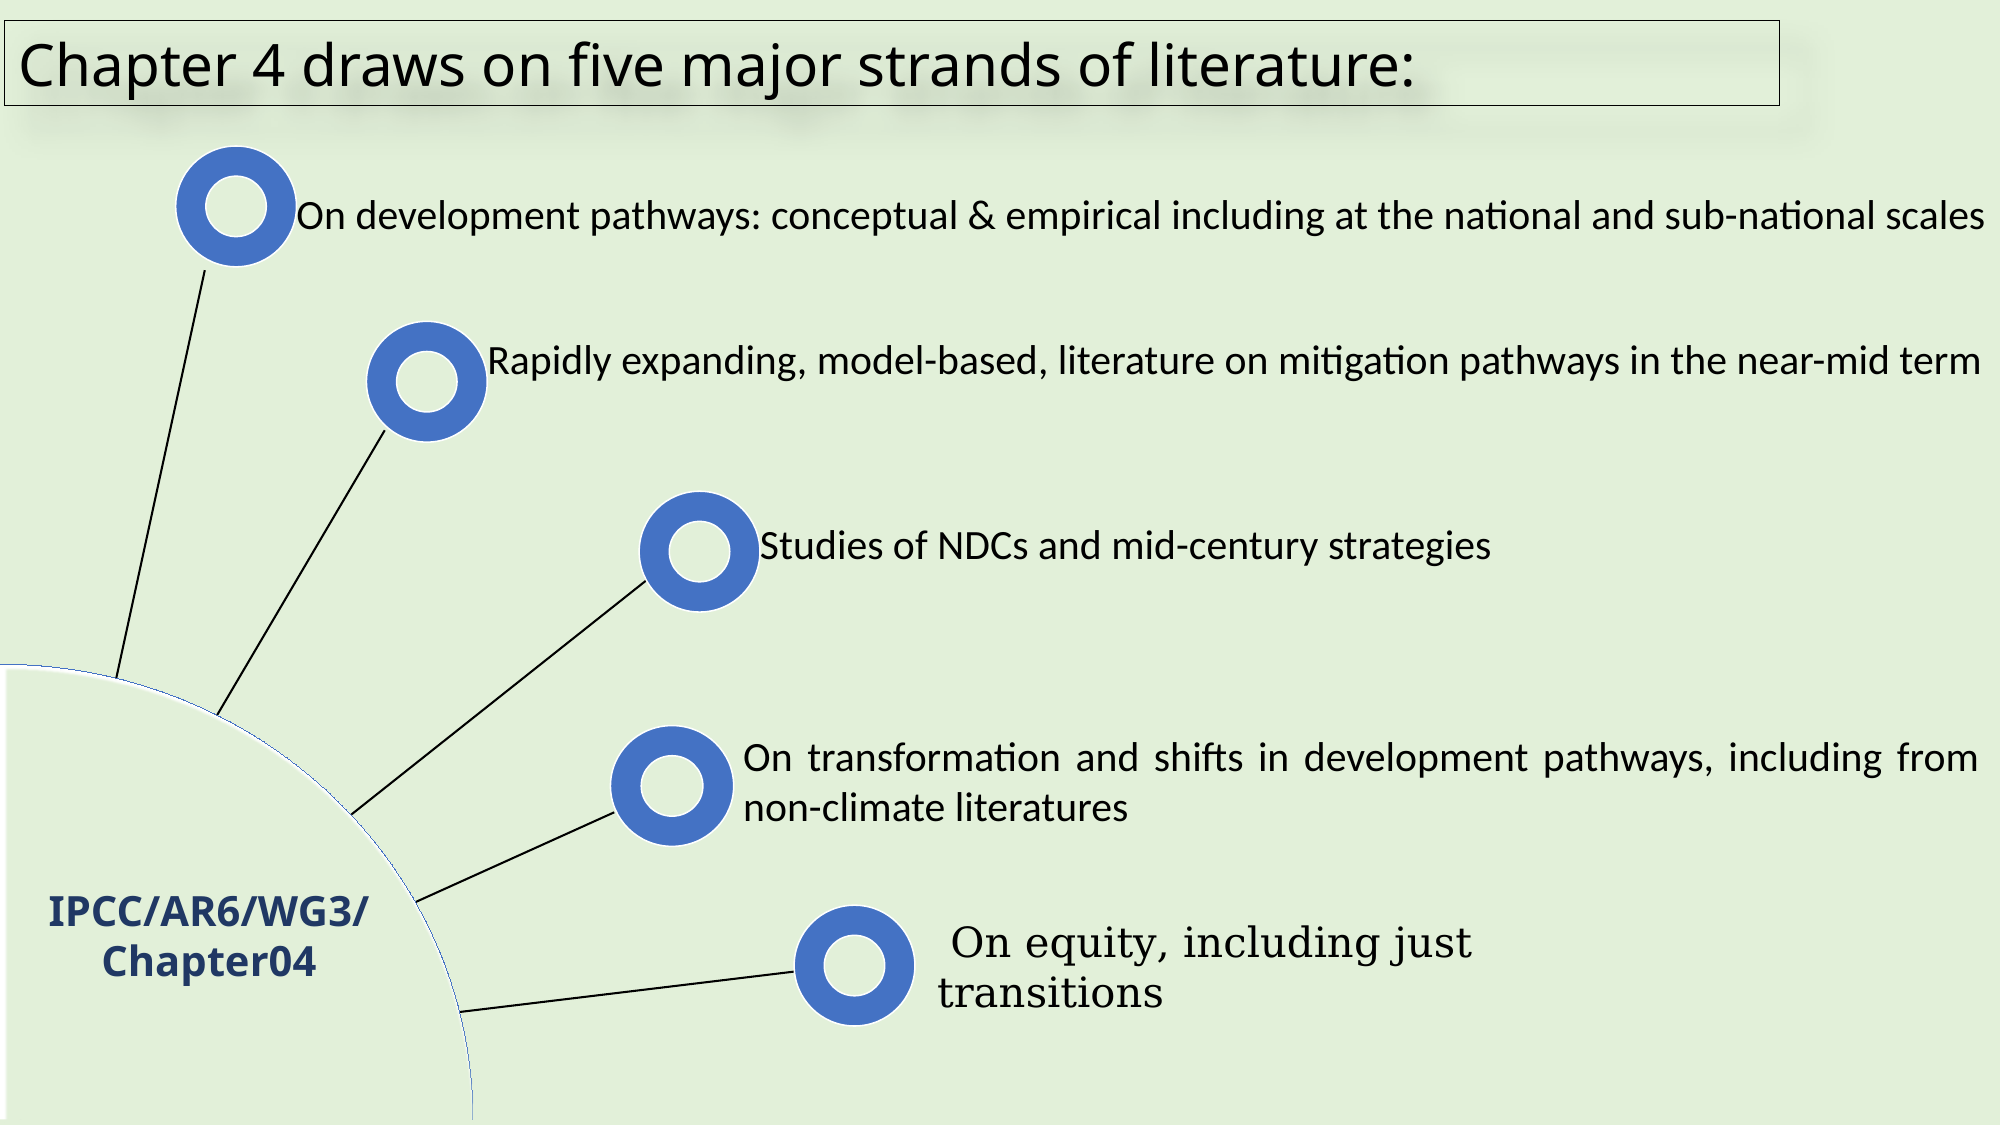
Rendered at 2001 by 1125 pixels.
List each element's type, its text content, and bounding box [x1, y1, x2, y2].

text_box [639, 491, 759, 613]
text_box Studies of NDCs and mid-century strategies [759, 489, 1600, 597]
text_box IPCC/AR6/WG3/Chapter04 [33, 885, 385, 988]
text_box On development pathways: conceptual & empirical including at the national and sub-national scales [296, 159, 2000, 267]
text_box [6, 669, 473, 1120]
text_box On transformation and shifts in development pathways, including from non-climate literatures [743, 725, 1980, 833]
text_box Rapidly expanding, model-based, literature on mitigation pathways in the near-mid term [487, 303, 2000, 412]
text_box [0, 664, 472, 1120]
text_box Chapter 4 draws on five major strands of literature: [4, 20, 1780, 106]
text_box [794, 905, 915, 1027]
text_box [366, 321, 487, 443]
text_box [610, 725, 734, 847]
text_box [156, 2, 1882, 112]
text_box On equity, including just transitions [937, 911, 1632, 1020]
text_box [175, 151, 296, 267]
